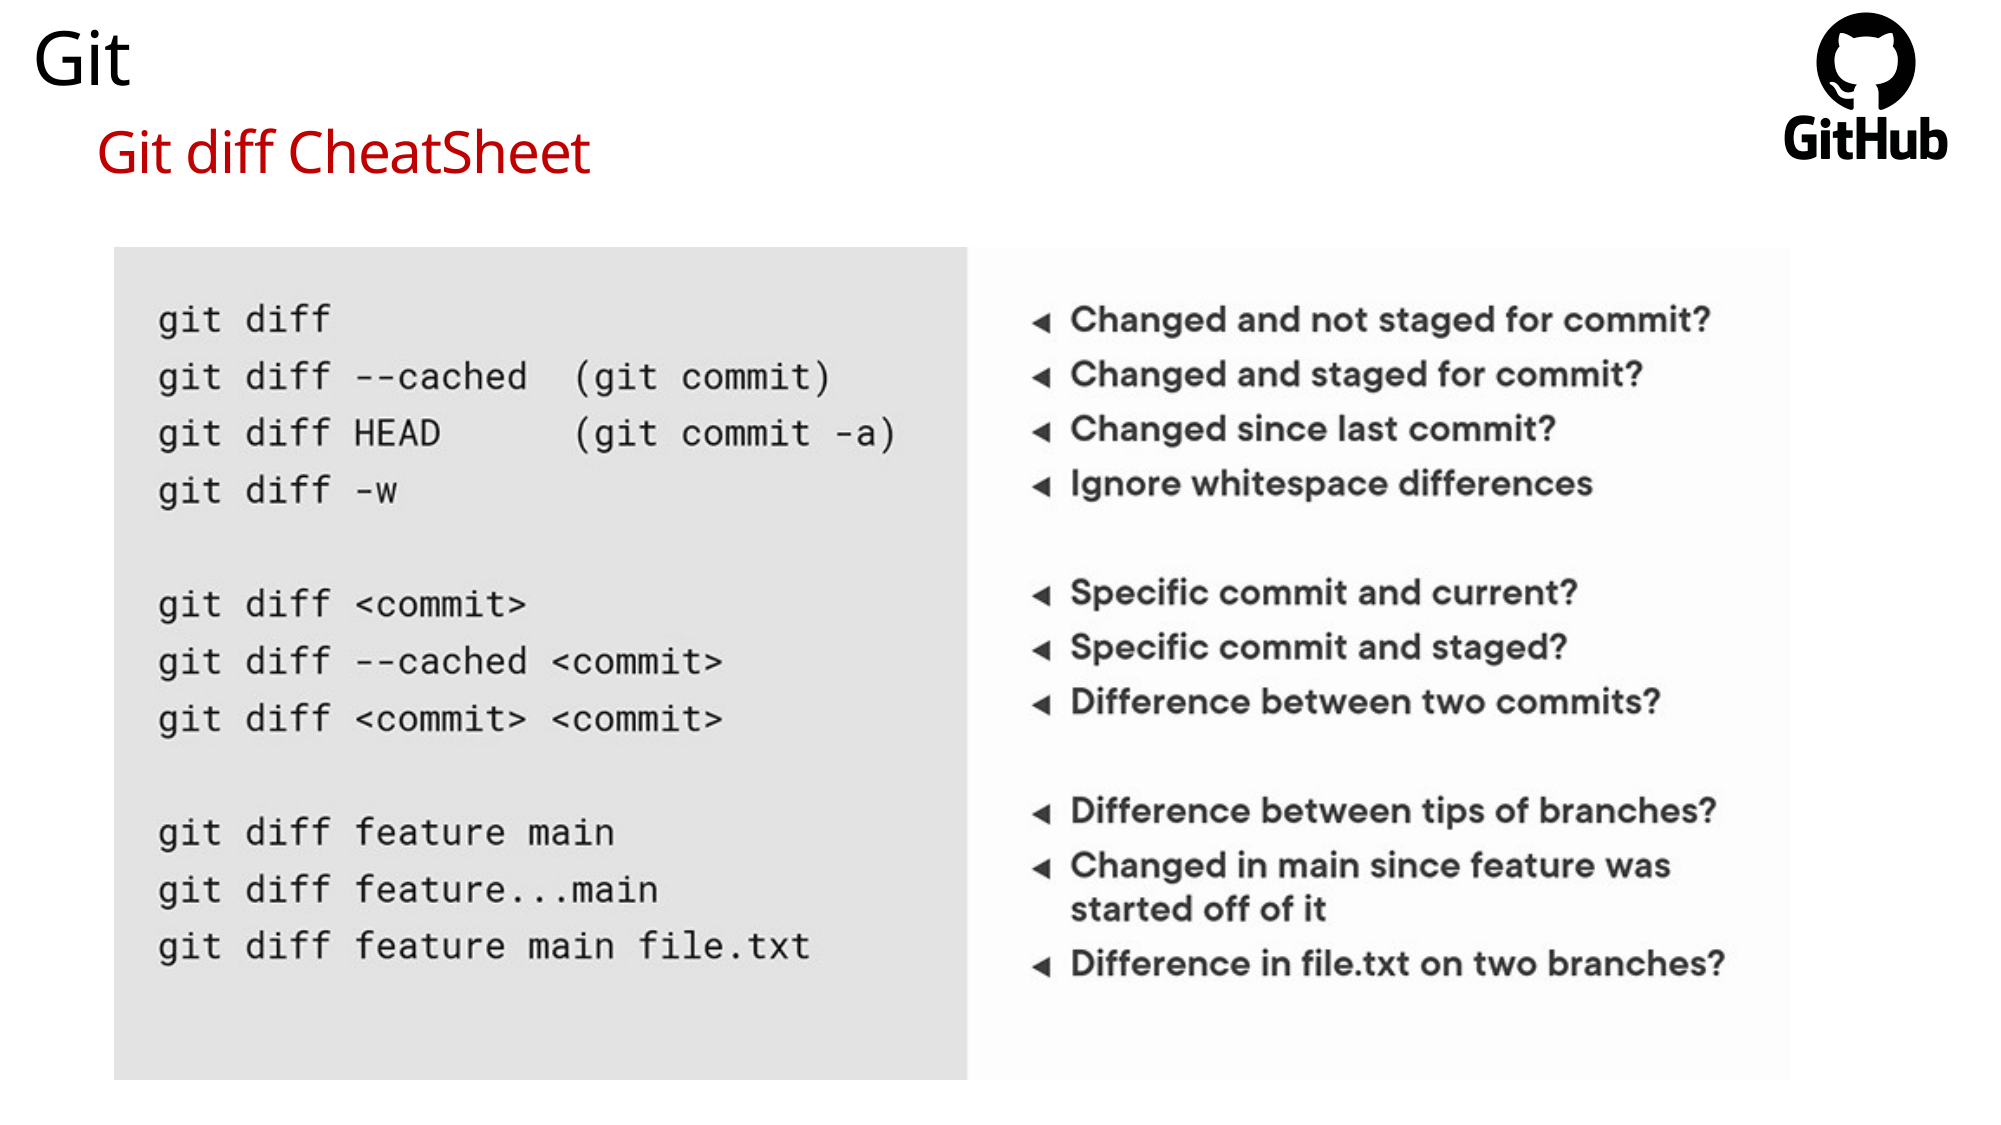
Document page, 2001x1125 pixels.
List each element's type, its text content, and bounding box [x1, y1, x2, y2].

picture [113, 247, 1791, 1080]
text_box Git diff CheatSheet [96, 114, 1904, 185]
title Git [32, 10, 1731, 102]
picture [1731, 10, 2000, 162]
